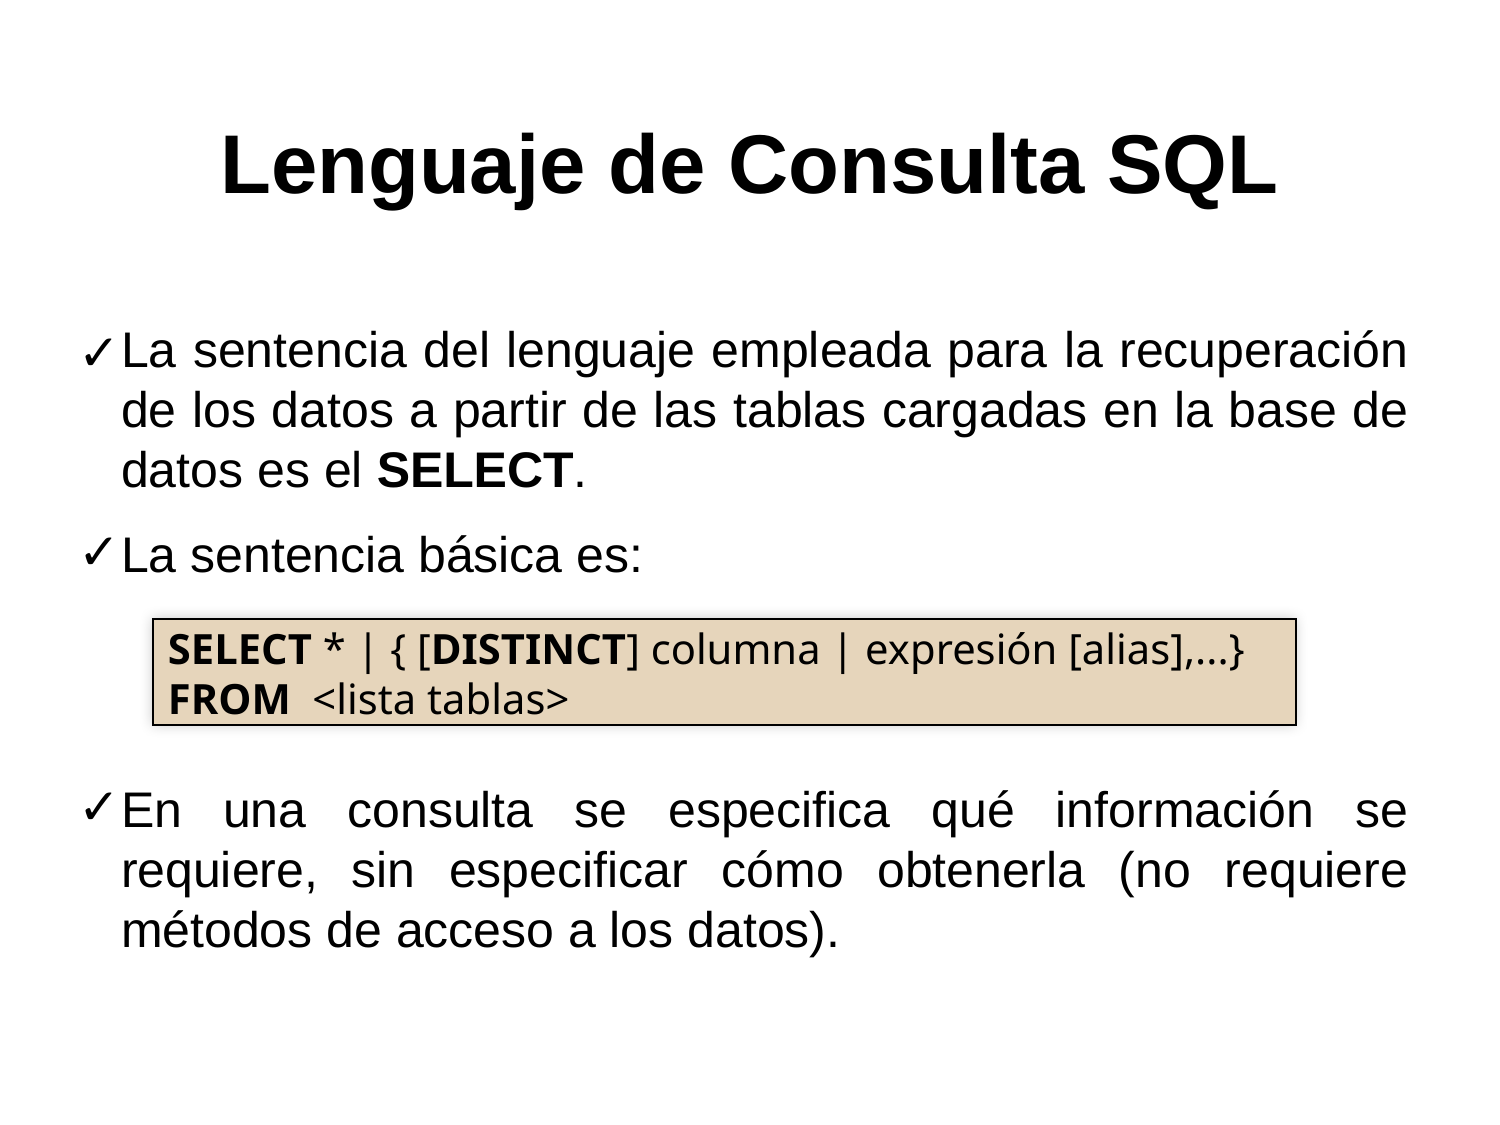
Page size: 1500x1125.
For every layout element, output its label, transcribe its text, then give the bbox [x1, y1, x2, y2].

text_box SELECT * | { [DISTINCT] columna | expresión [alias],...} FROM <lista tablas> [153, 619, 1296, 726]
text_box La sentencia del lenguaje empleada para la recuperación de los datos a partir de las tablas cargadas en la base de datos es el SELECT. La sentencia básica es: En una consulta se especifica qué información se requiere, sin especificar cómo obtenerla (no requiere métodos de acceso a los datos). [63, 256, 1424, 1105]
title Lenguaje de Consulta SQL [72, 75, 1428, 246]
